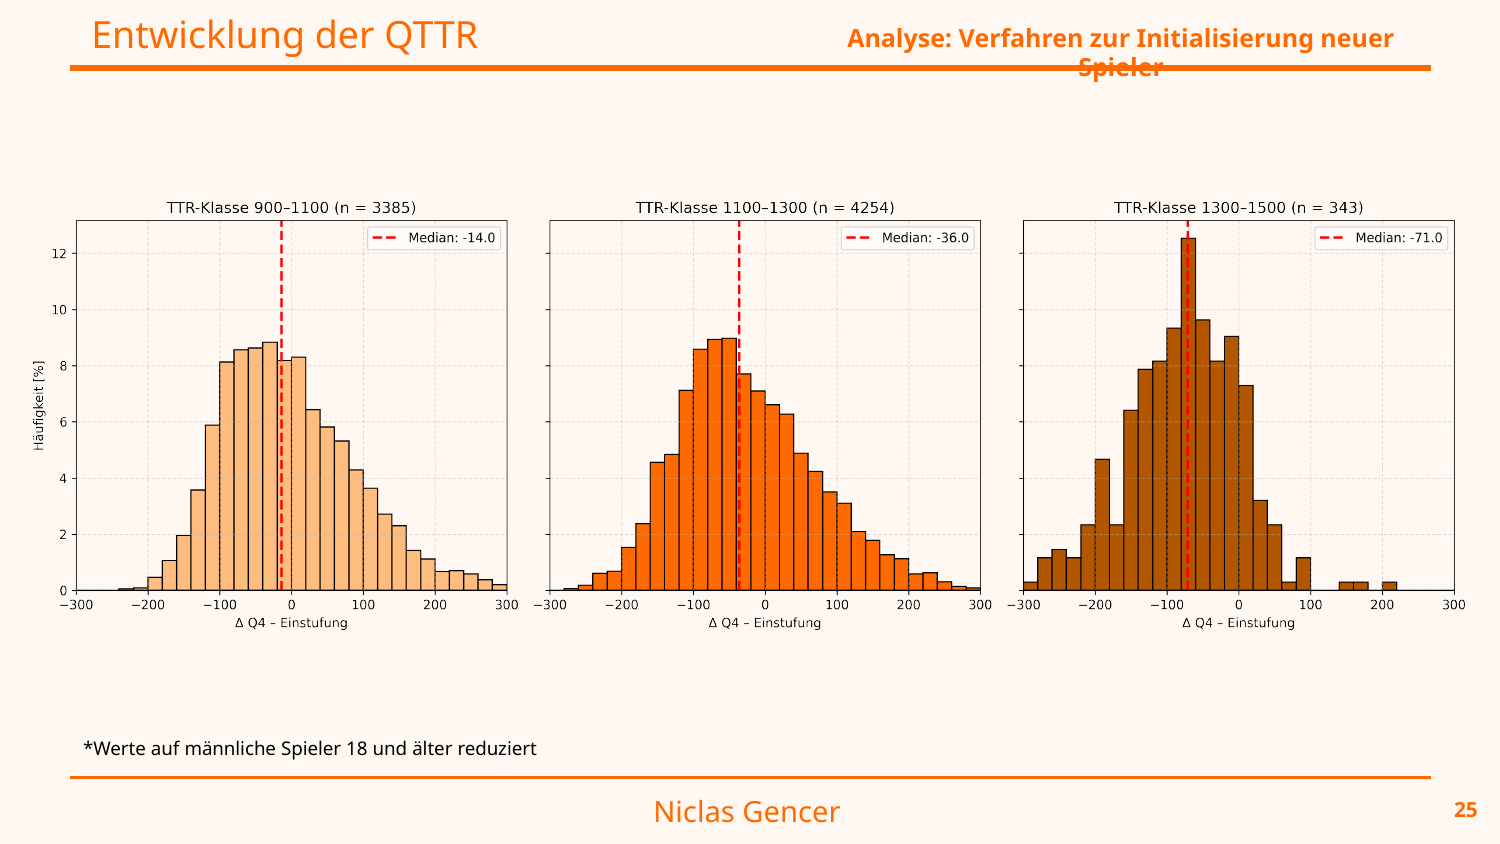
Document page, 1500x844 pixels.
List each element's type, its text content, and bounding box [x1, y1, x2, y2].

text_box Analyse: Verfahren zur Initialisierung neuer Spieler [814, 7, 1428, 97]
slide_number 25 [1431, 778, 1500, 844]
picture [24, 192, 1476, 639]
text_box Entwicklung der QTTR [76, 0, 650, 68]
text_box *Werte auf männliche Spieler 18 und älter reduziert [68, 725, 703, 771]
text_box Niclas Gencer [396, 778, 1098, 843]
